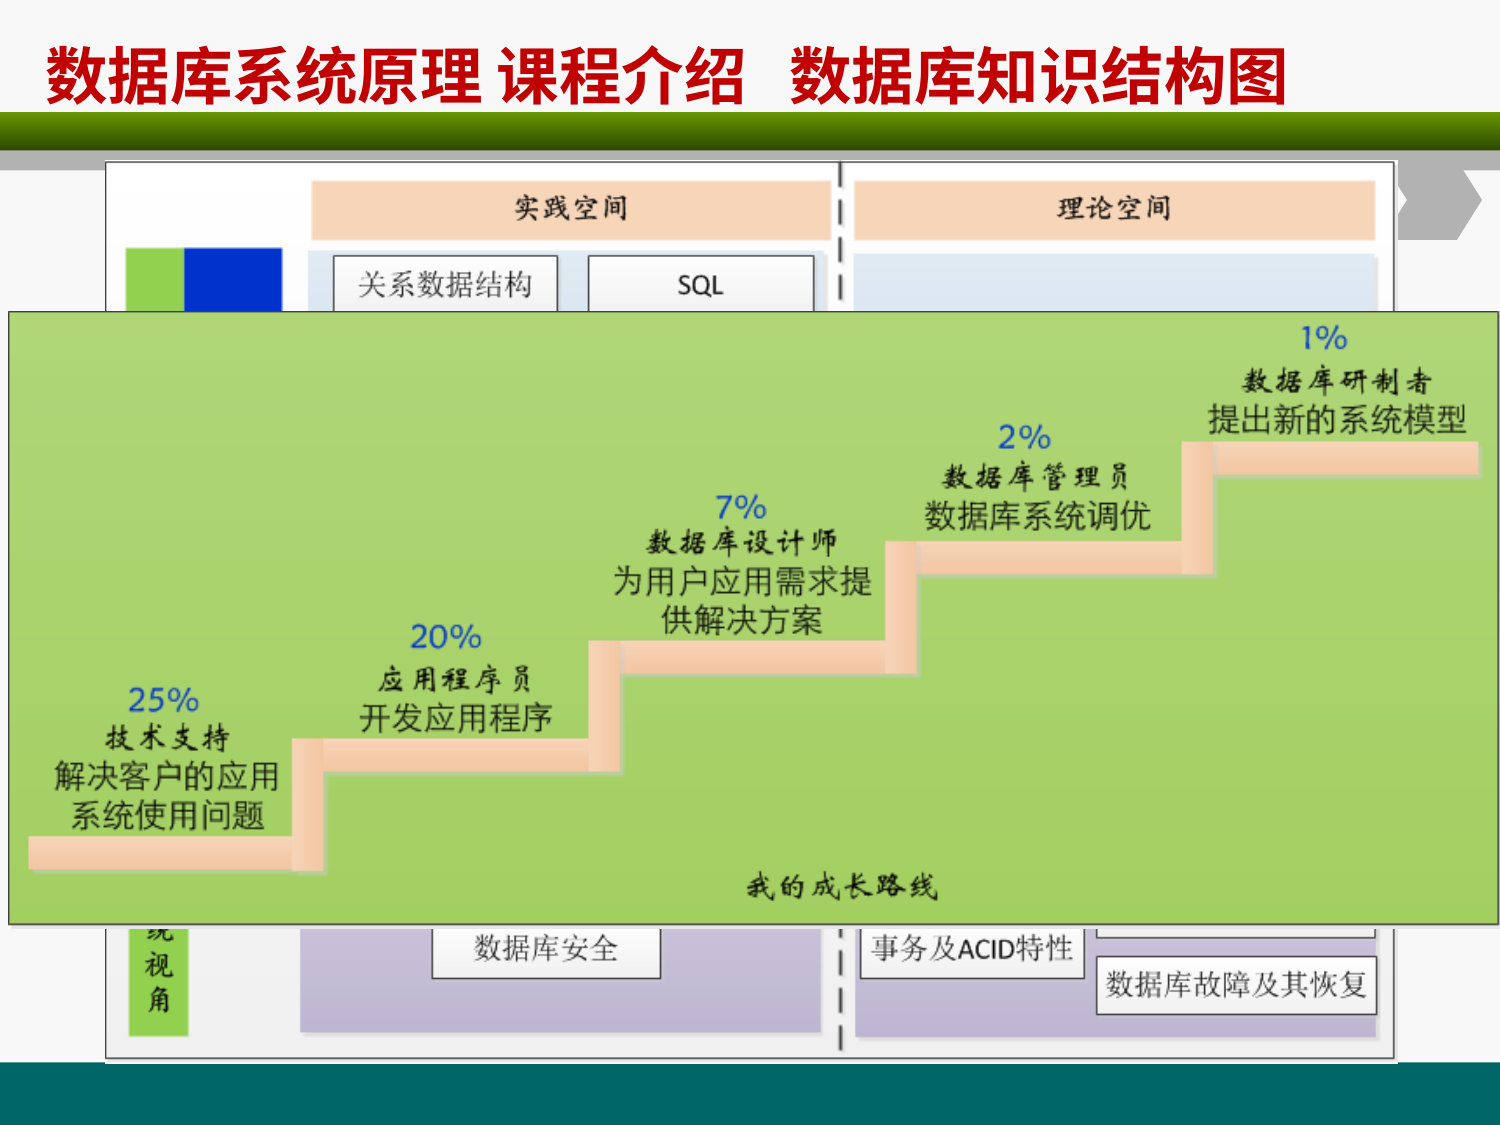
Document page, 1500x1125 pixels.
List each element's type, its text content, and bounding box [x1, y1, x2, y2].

title 数据库系统原理 课程介绍 数据库知识结构图 [30, 24, 1463, 125]
picture [8, 160, 1500, 1065]
